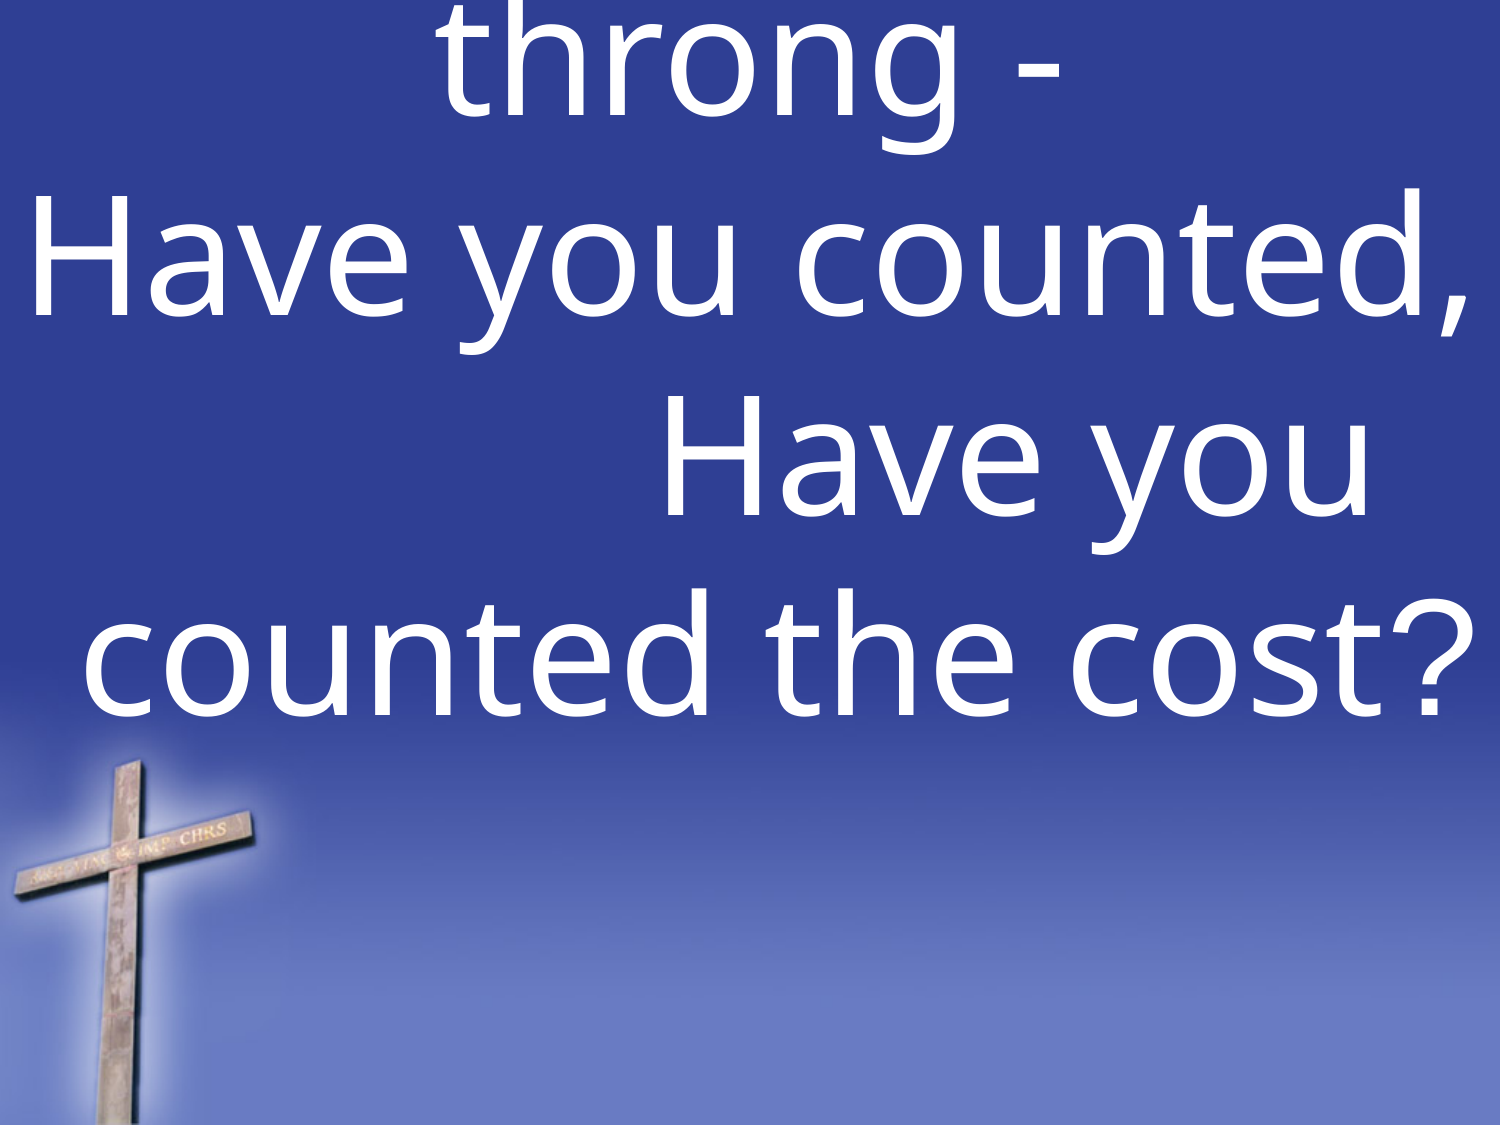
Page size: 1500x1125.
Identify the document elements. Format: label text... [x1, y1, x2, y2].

list throng - Have you counted, Have you counted the cost? [0, 0, 1500, 1125]
